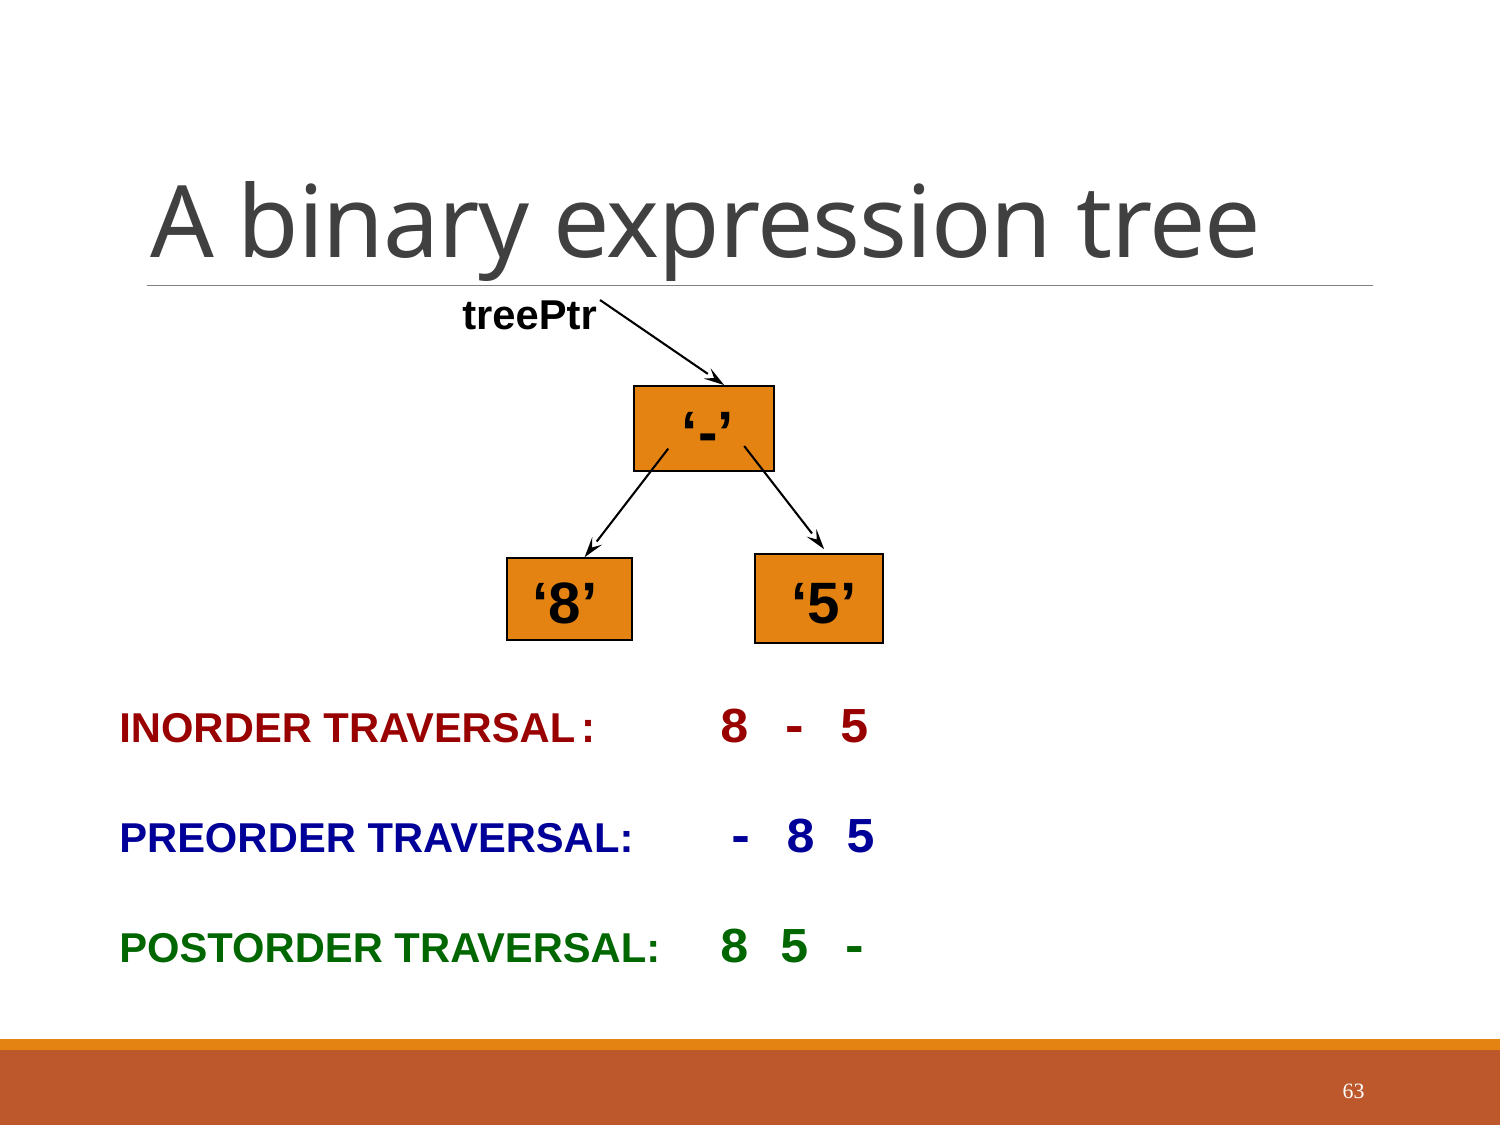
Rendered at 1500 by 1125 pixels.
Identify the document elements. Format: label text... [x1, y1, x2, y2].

text_box ‘-’ [638, 386, 749, 472]
text_box [806, 529, 825, 550]
text_box [585, 557, 632, 640]
text_box ‘5’ [760, 558, 872, 644]
slide_number 63 [1218, 1059, 1380, 1120]
text_box [507, 557, 584, 640]
text_box [755, 554, 883, 643]
text_box [584, 537, 603, 558]
title A binary expression tree [135, 47, 1373, 285]
text_box ‘8’ [517, 558, 613, 644]
text_box [725, 385, 775, 471]
text_box INORDER TRAVERSAL: 8 - 5 PREORDER TRAVERSAL: - 8 5 POSTORDER TRAVERSAL: 8 5 - [104, 684, 1345, 1030]
text_box [703, 368, 725, 386]
text_box treePtr [447, 285, 613, 346]
text_box [633, 385, 723, 471]
